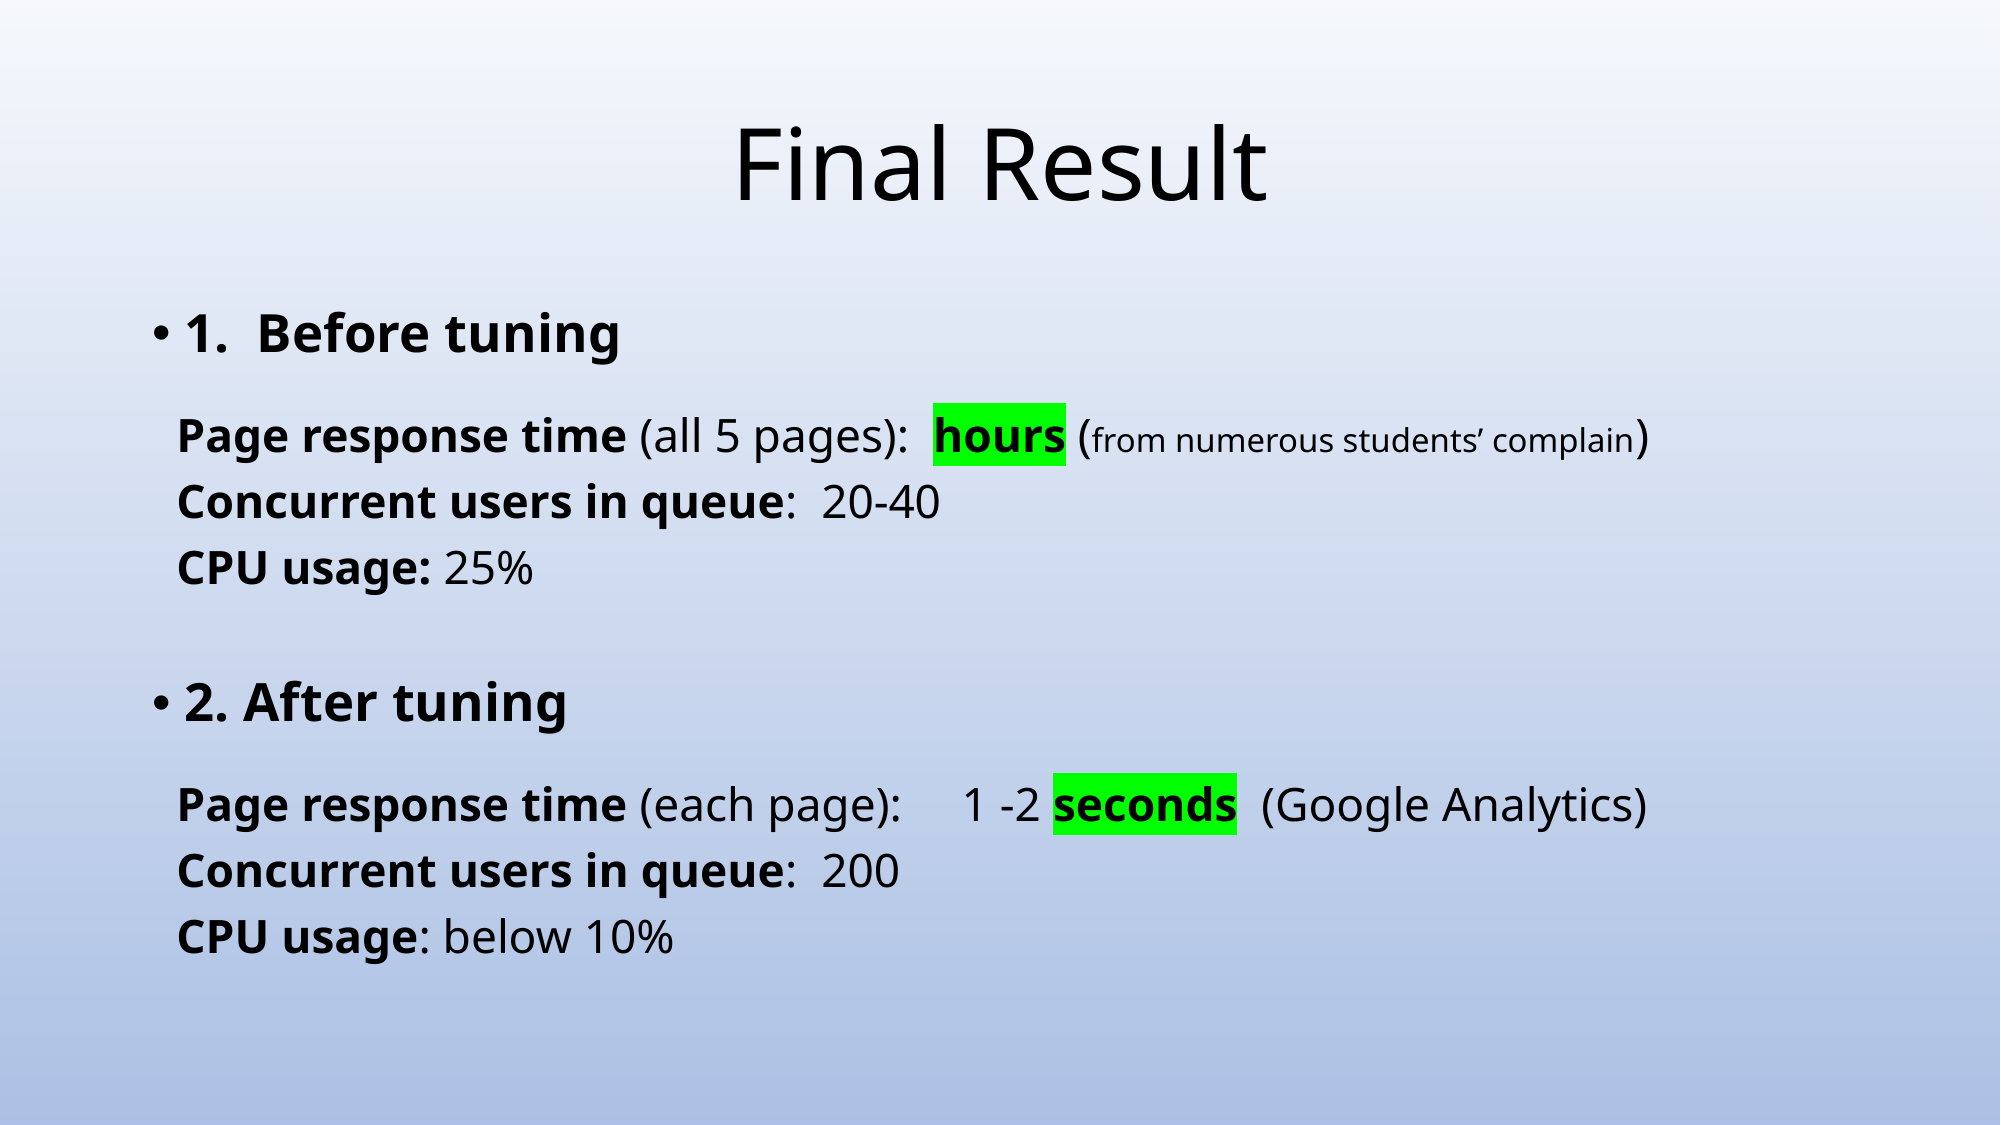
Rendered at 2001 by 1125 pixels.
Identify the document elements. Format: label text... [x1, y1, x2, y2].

list 1. Before tuning Page response time (all 5 pages): hours (from numerous students’ complain) Concurrent users in queue: 20-40 CPU usage: 25% 2. After tuning Page response time (each page): 1 -2 seconds (Google Analytics) Concurrent users in queue: 200 CPU usage: below 10% [137, 299, 1863, 1014]
title Final Result [137, 59, 1863, 278]
